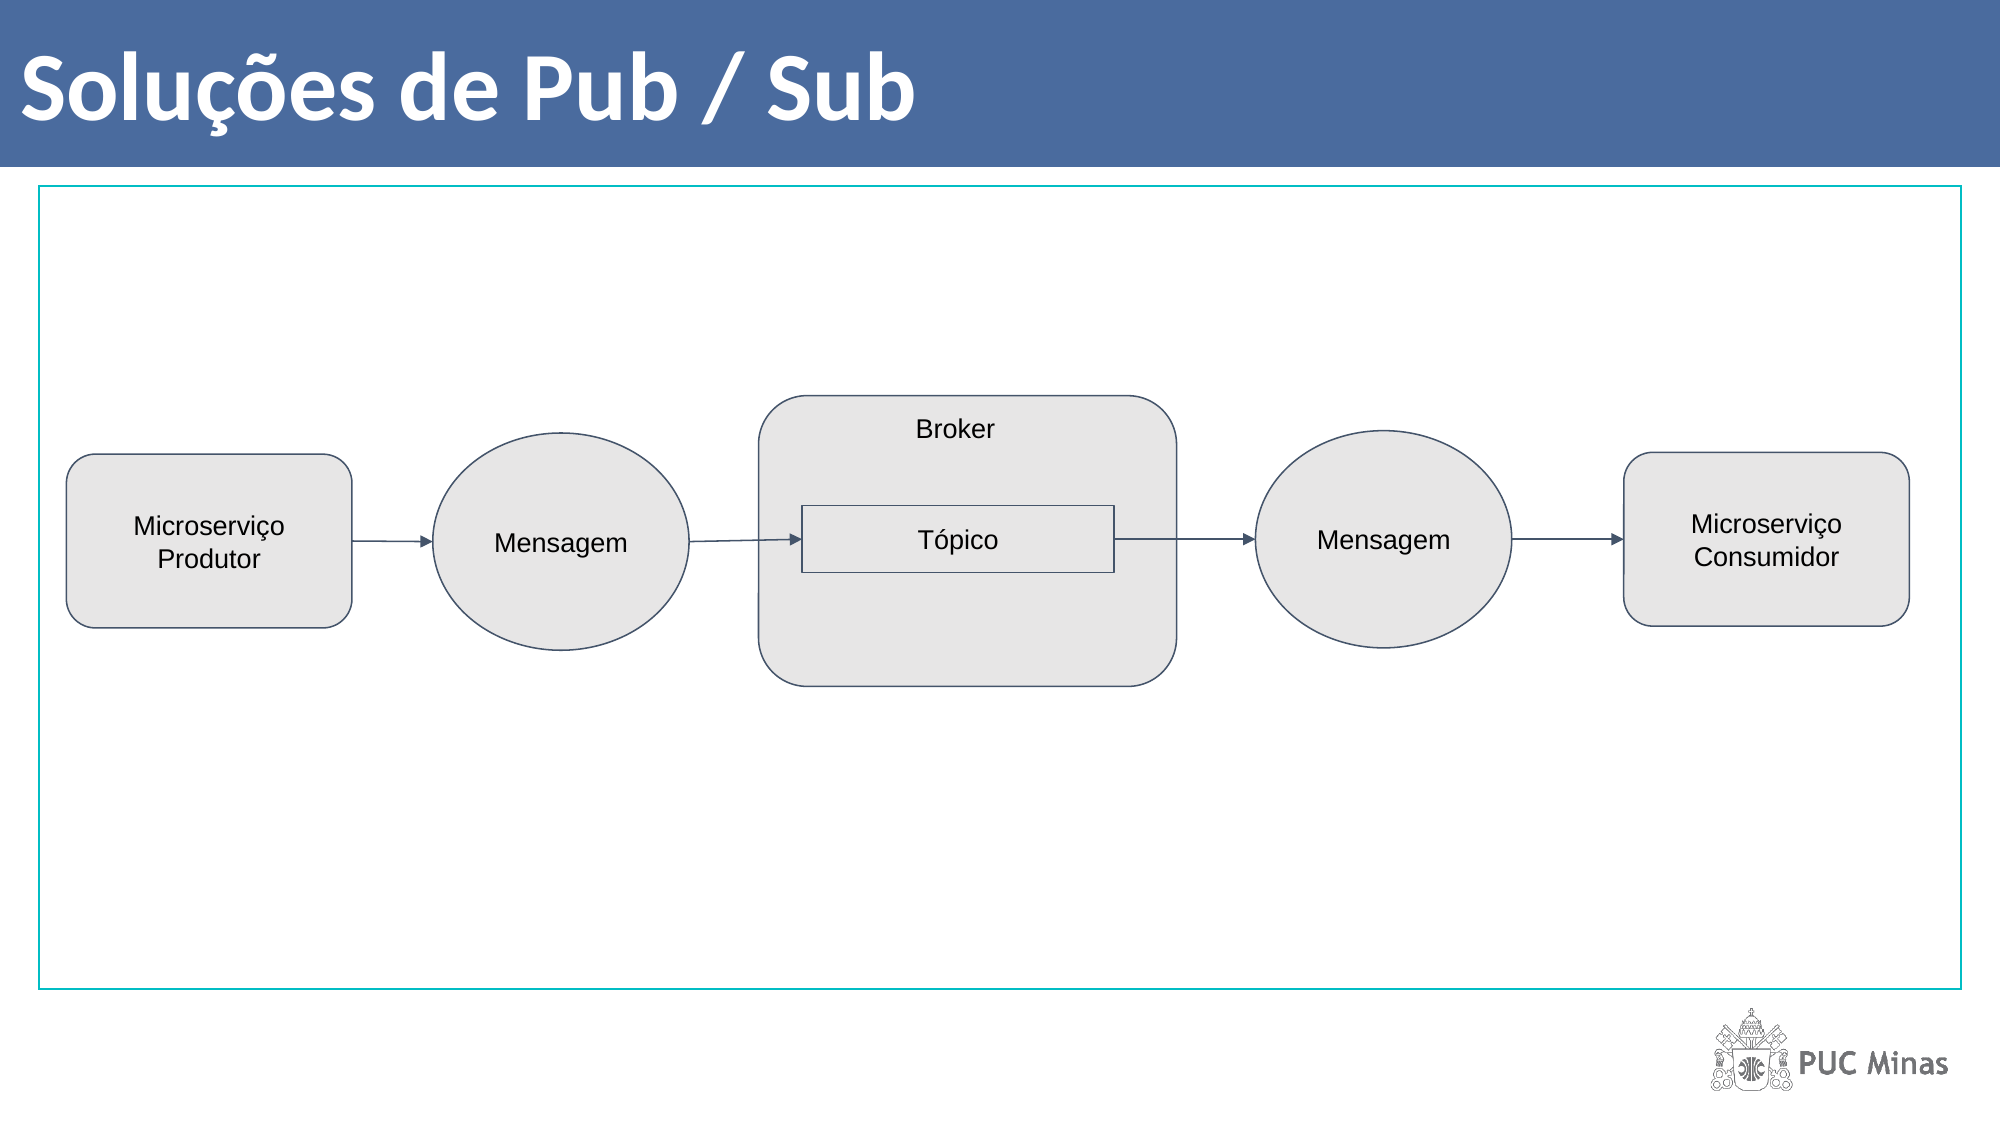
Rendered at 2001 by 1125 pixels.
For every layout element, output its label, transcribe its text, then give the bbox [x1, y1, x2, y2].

text_box Mensagem [432, 432, 689, 651]
picture [1710, 1008, 1949, 1091]
title Soluções de Pub / Sub [0, 0, 2000, 162]
text_box Microserviço Produtor [66, 454, 352, 628]
picture [0, 162, 2000, 167]
text_box Microserviço Consumidor [1623, 452, 1910, 627]
text_box [758, 547, 1177, 687]
text_box Tópico [802, 505, 1115, 573]
text_box Mensagem [1255, 430, 1512, 648]
text_box Broker [895, 395, 1047, 461]
text_box [758, 395, 1177, 538]
